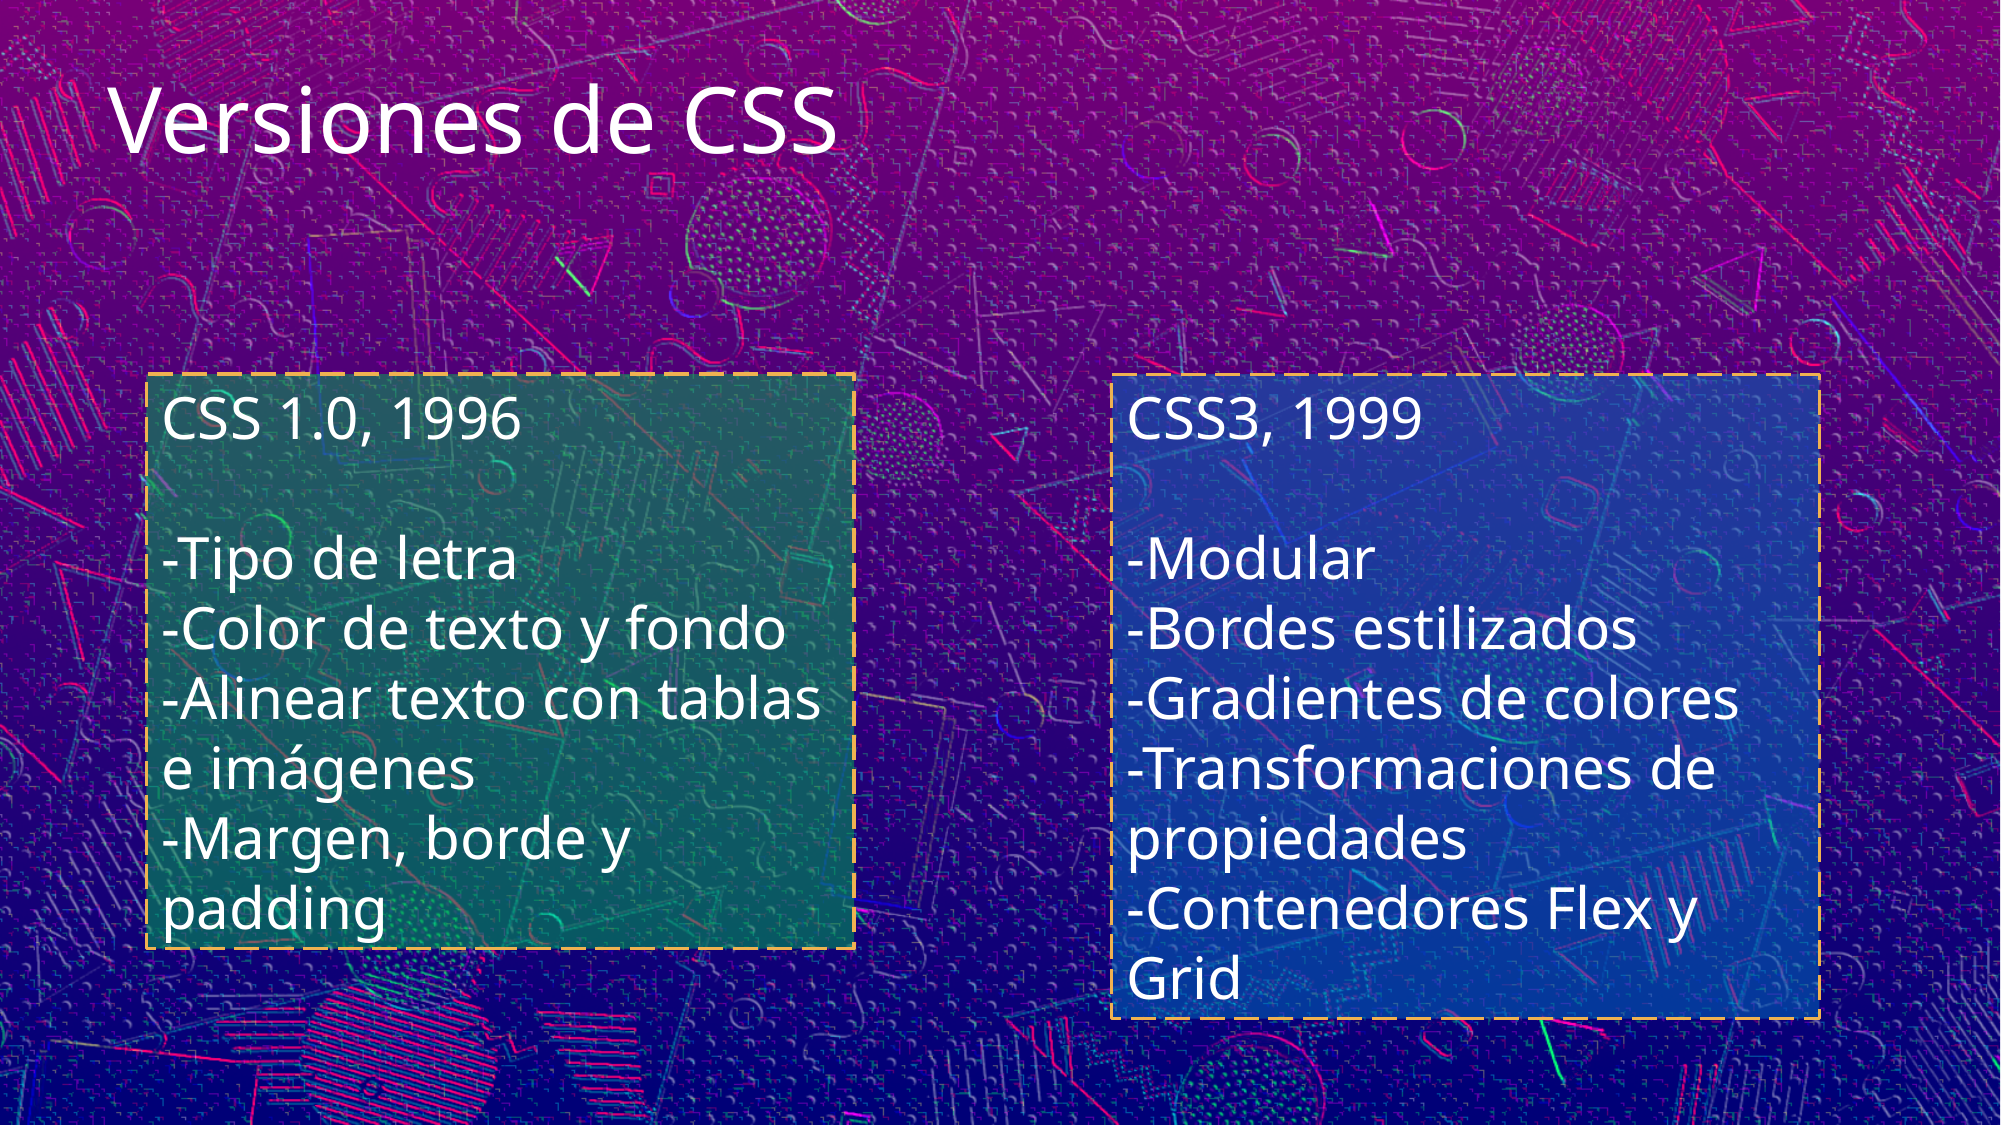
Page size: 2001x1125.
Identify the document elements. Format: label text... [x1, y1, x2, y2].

text_box CSS 1.0, 1996 -Tipo de letra -Color de texto y fondo -Alinear texto con tablas e imágenes -Margen, borde y padding [146, 374, 855, 949]
text_box Versiones de CSS [92, 54, 856, 180]
picture [0, 0, 2001, 1125]
text_box CSS3, 1999 -Modular -Bordes estilizados -Gradientes de colores -Transformaciones de propiedades -Contenedores Flex y Grid [1111, 374, 1820, 1019]
